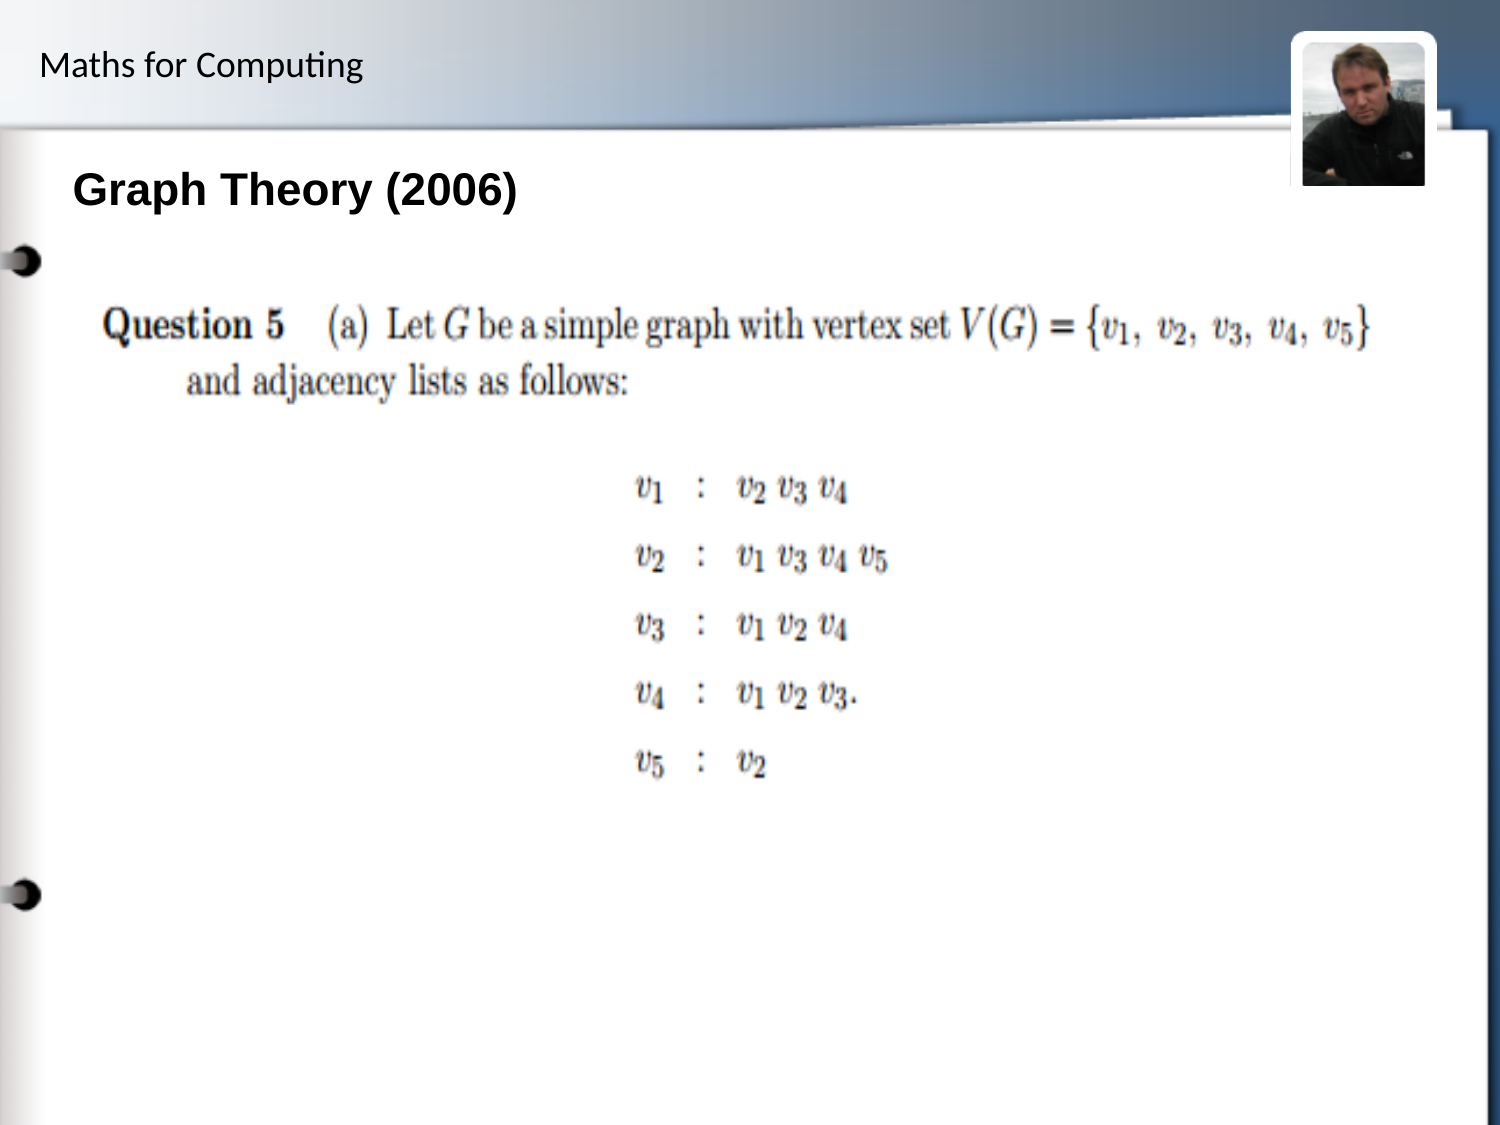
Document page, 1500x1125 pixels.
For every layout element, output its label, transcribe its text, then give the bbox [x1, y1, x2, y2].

title Graph Theory (2006) [57, 152, 1276, 217]
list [78, 279, 1387, 831]
picture [0, 0, 1500, 1125]
